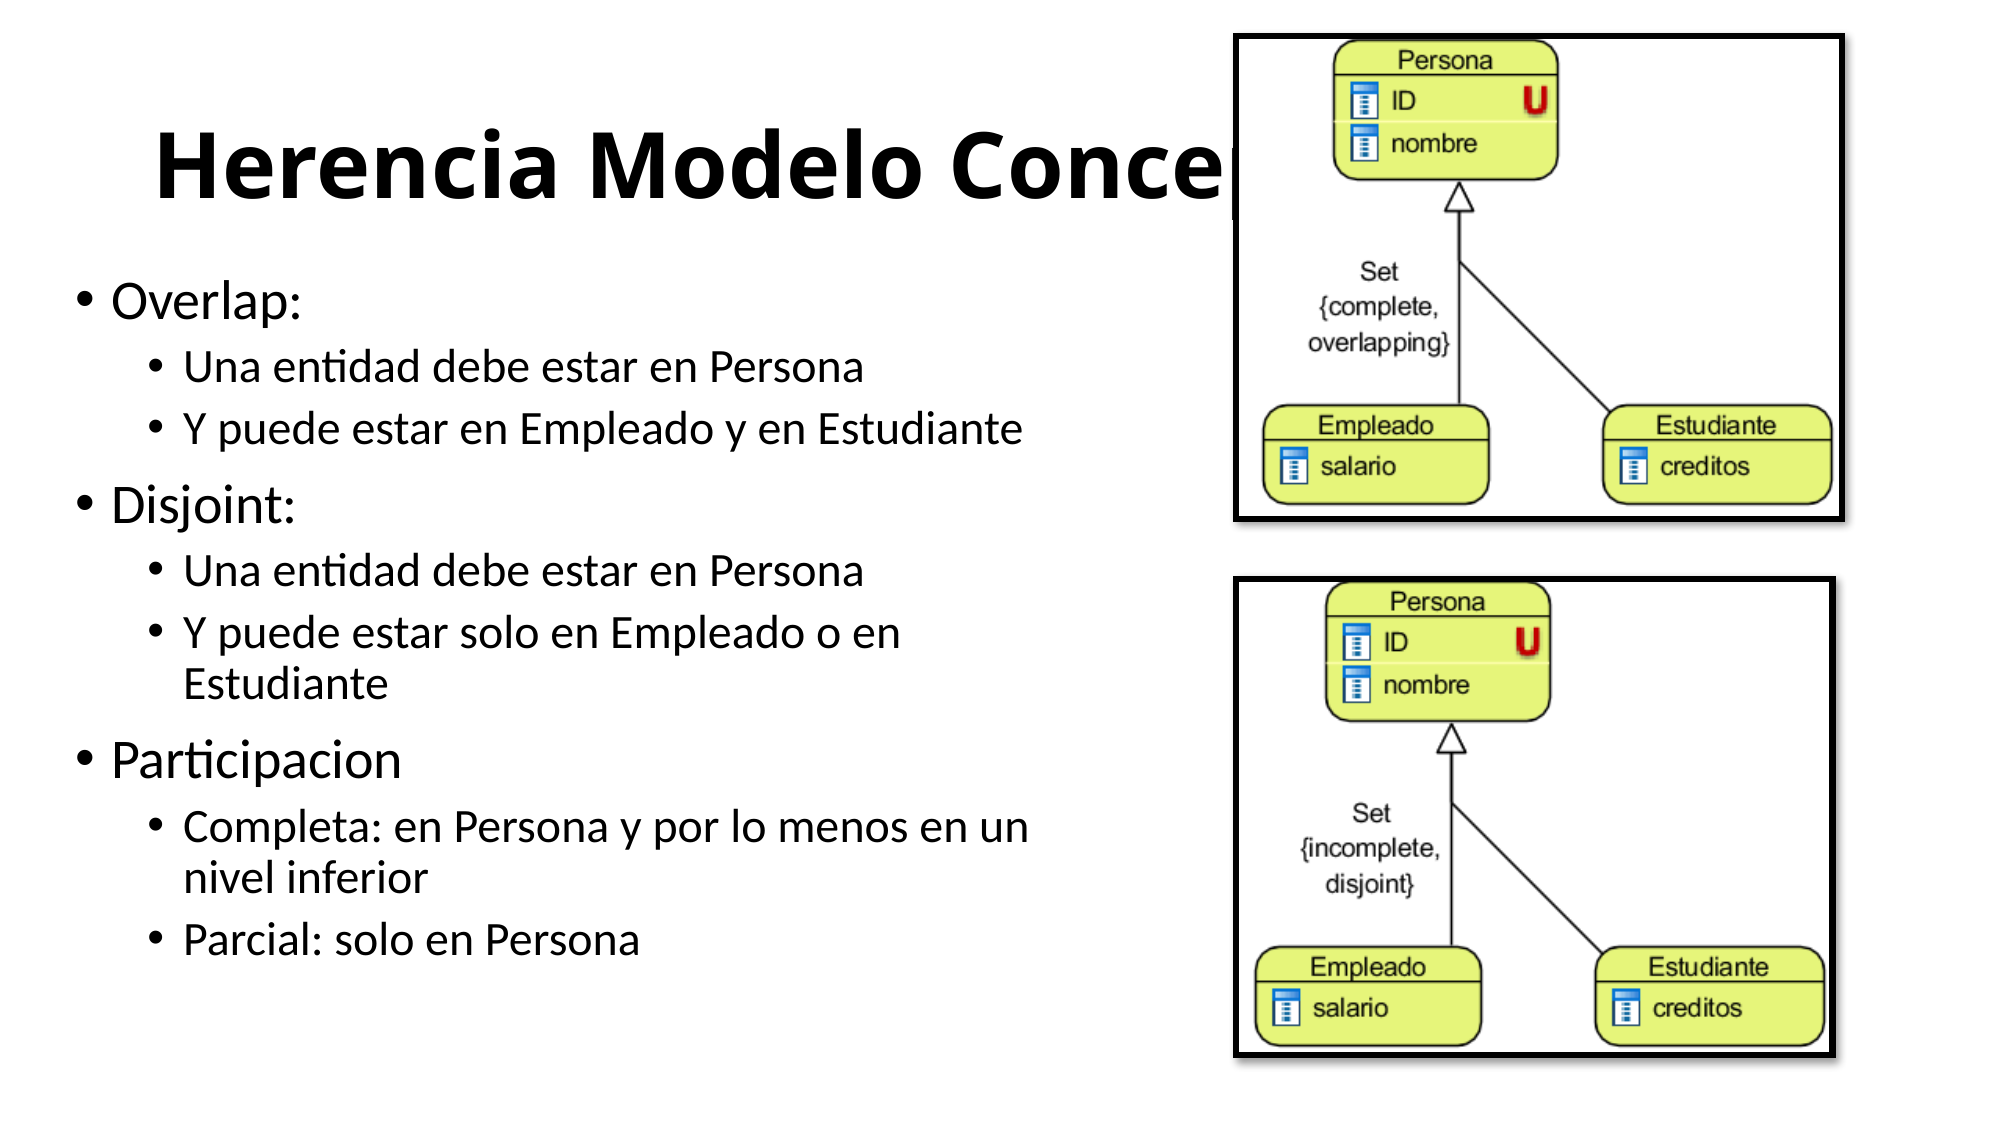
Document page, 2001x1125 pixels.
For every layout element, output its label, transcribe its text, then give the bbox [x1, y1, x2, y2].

list Overlap: Una entidad debe estar en Persona Y puede estar en Empleado y en Estudiante Disjoint: Una entidad debe estar en Persona Y puede estar solo en Empleado o en Estudiante Participacion Completa: en Persona y por lo menos en un nivel inferior Parcial: solo en Persona [60, 263, 1110, 978]
picture [1238, 581, 1830, 1053]
title Herencia Modelo Conceptual [137, 59, 1231, 278]
picture [1238, 38, 1839, 516]
title Herencia Modelo Conceptual [1854, 59, 1863, 278]
